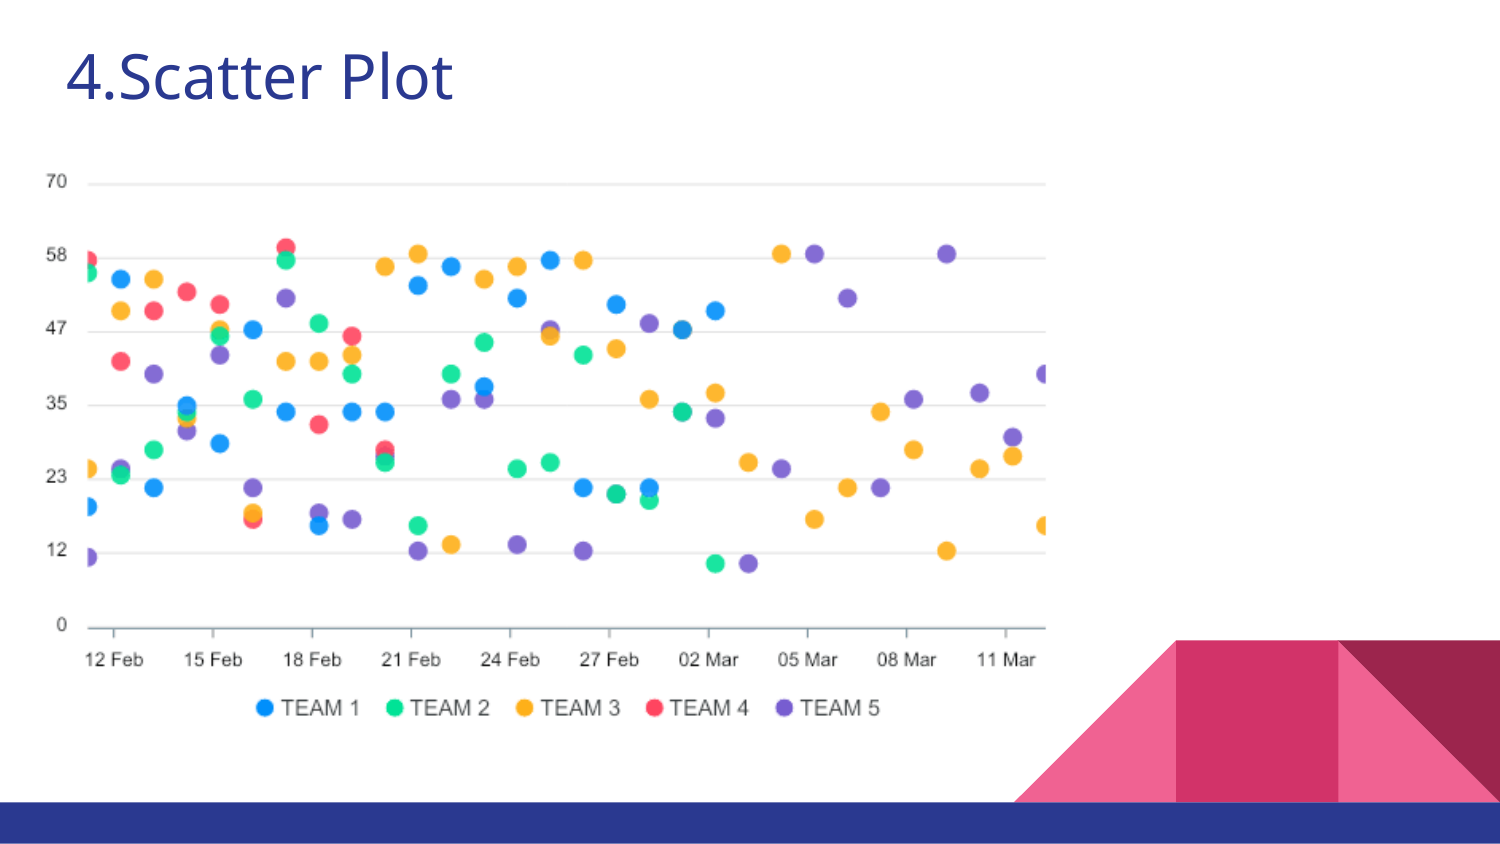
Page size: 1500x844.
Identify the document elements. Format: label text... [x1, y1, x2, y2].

title 4.Scatter Plot [51, 22, 1449, 122]
picture [27, 121, 1062, 727]
